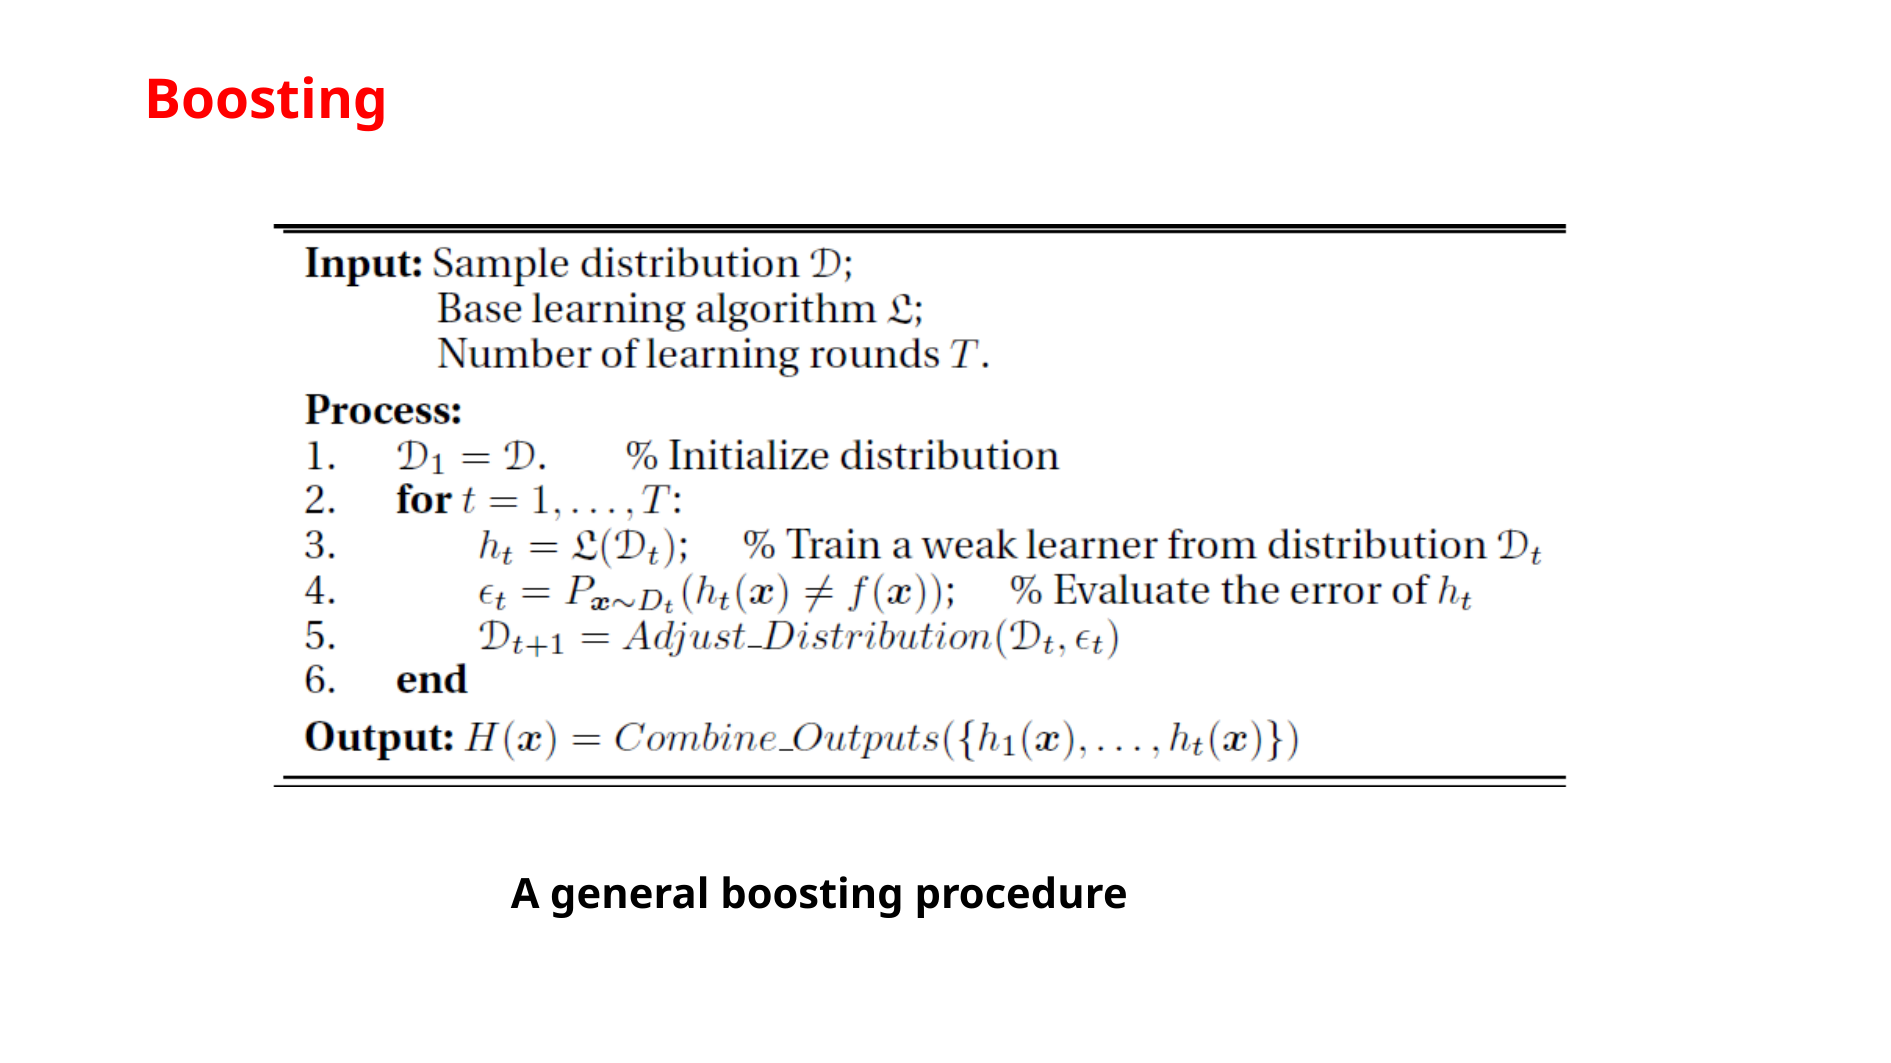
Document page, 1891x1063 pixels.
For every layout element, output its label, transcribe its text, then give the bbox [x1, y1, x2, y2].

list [271, 224, 1585, 788]
text_box A general boosting procedure [496, 859, 1512, 925]
title Boosting [129, 56, 1761, 152]
